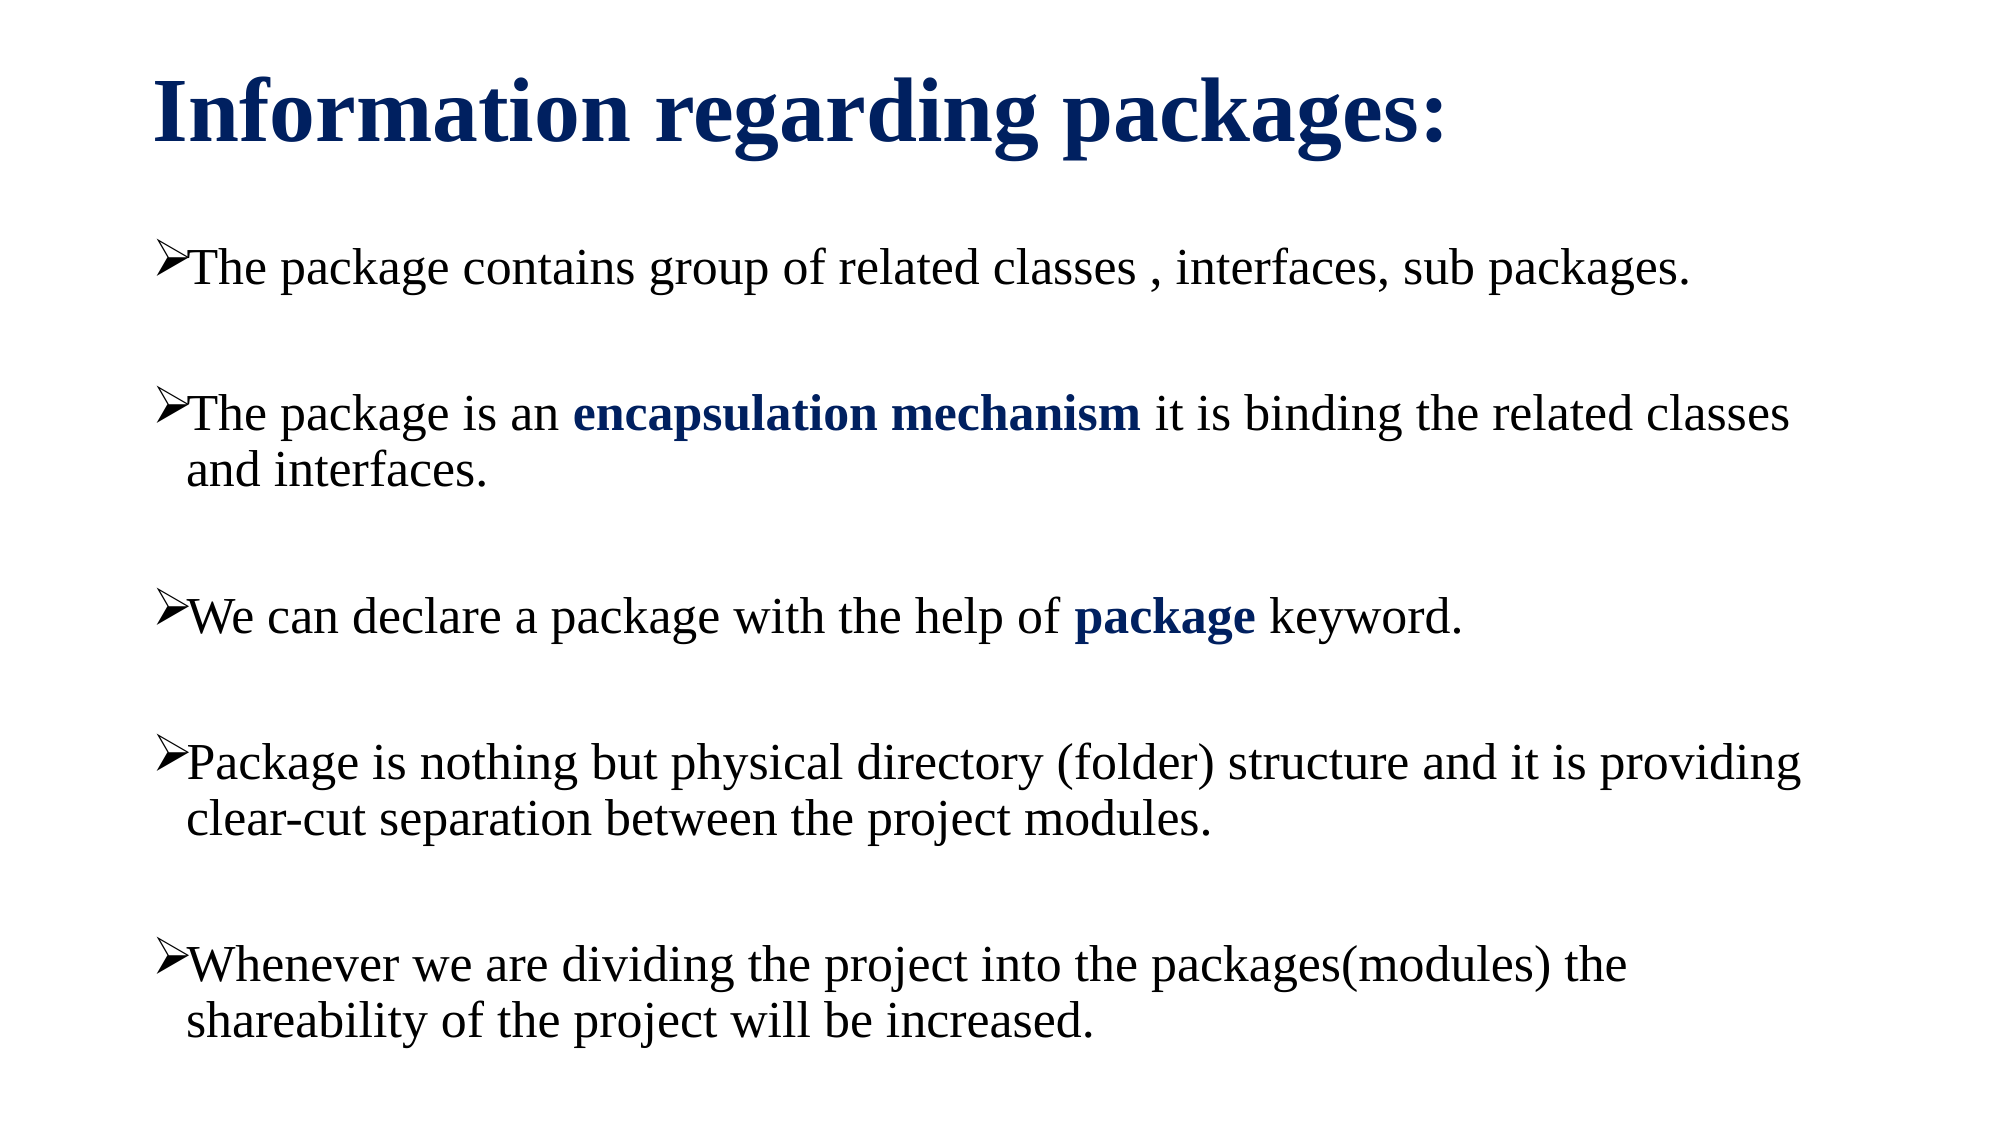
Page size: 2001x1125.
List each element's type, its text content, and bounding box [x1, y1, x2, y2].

list The package contains group of related classes , interfaces, sub packages. The package is an encapsulation mechanism it is binding the related classes and interfaces. We can declare a package with the help of package keyword. Package is nothing but physical directory (folder) structure and it is providing clear-cut separation between the project modules. Whenever we are dividing the project into the packages(modules) the shareability of the project will be increased. [137, 232, 1863, 1065]
title Information regarding packages: [137, 44, 1863, 179]
